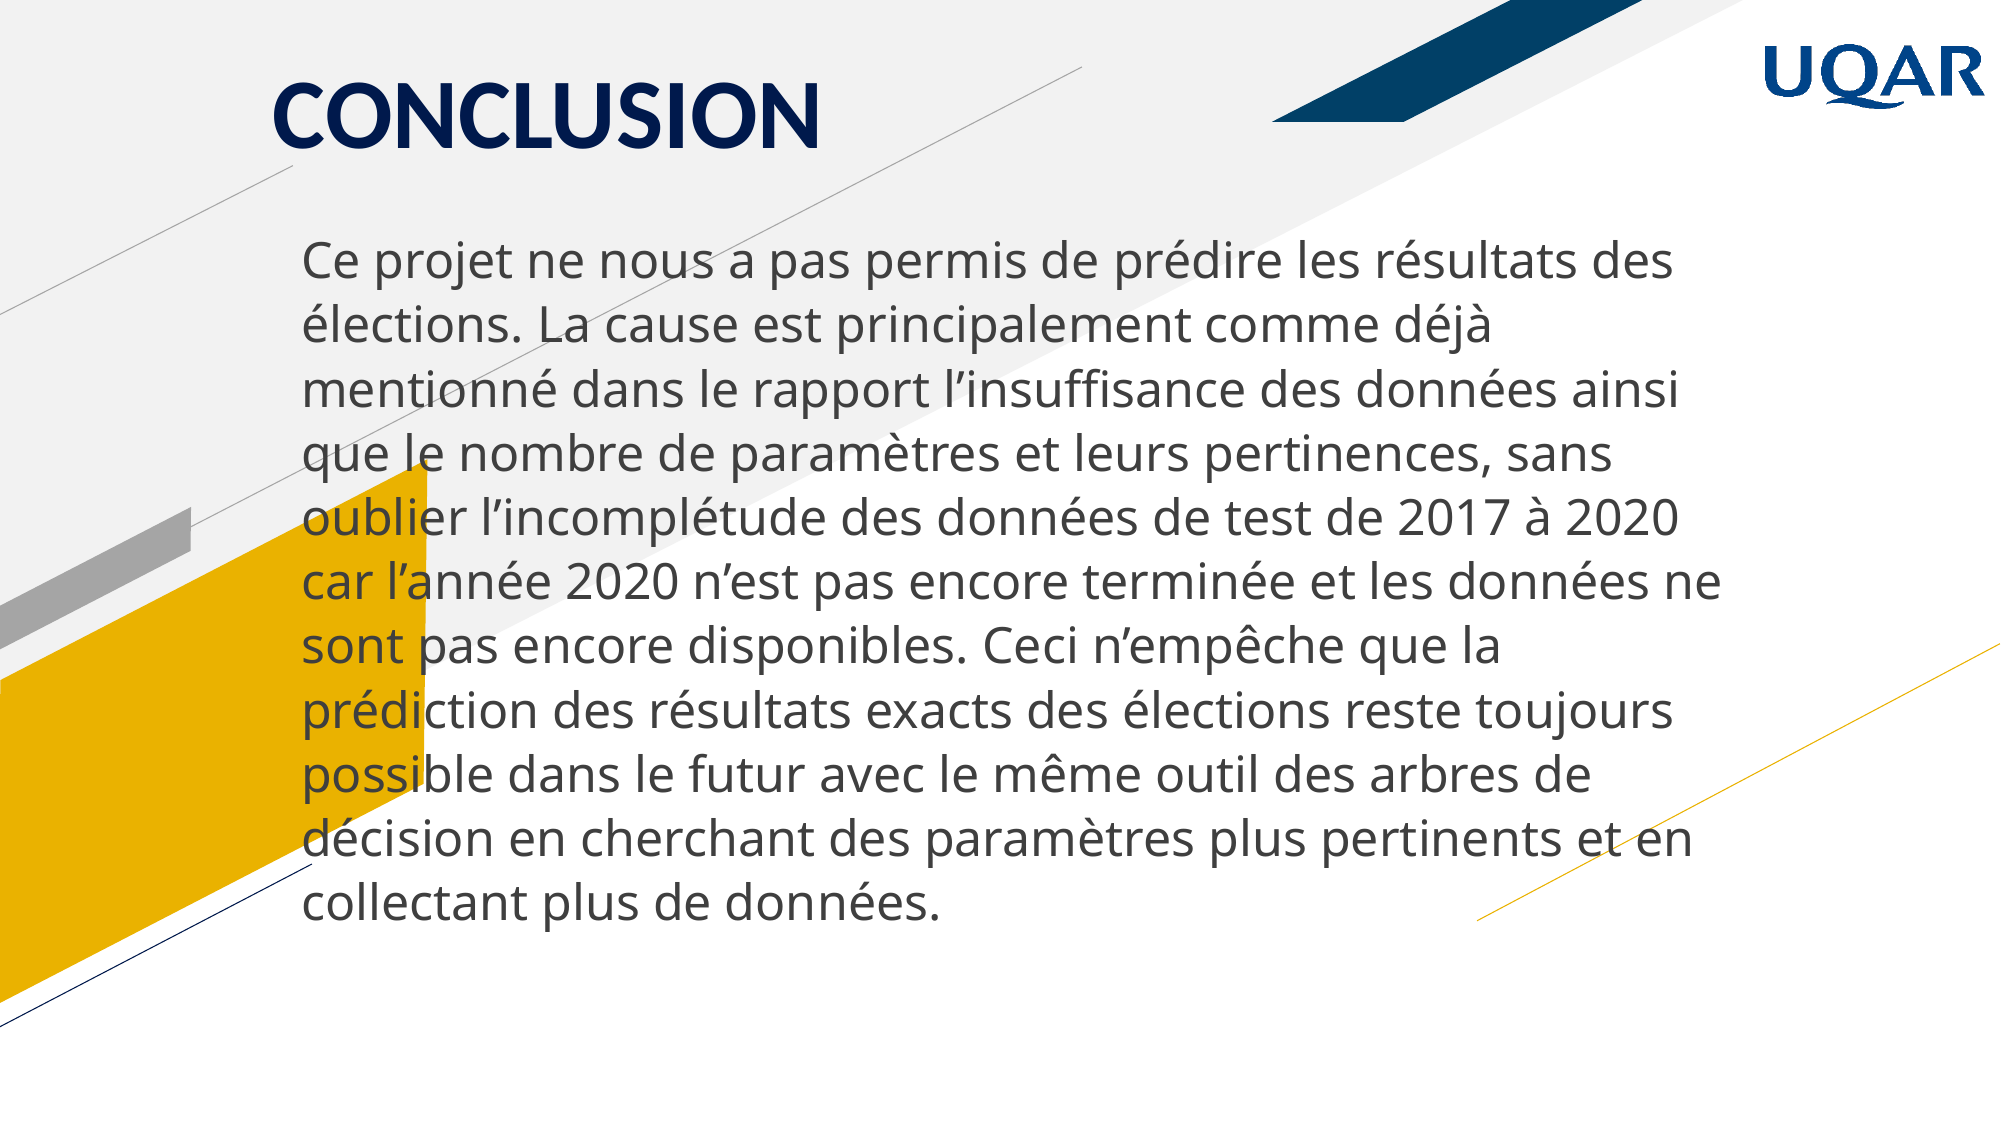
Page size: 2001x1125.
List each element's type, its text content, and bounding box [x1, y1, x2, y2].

title CONCLUSION [257, 10, 978, 170]
text_box Ce projet ne nous a pas permis de prédire les résultats des élections. La cause est principalement comme déjà mentionné dans le rapport l’insuffisance des données ainsi que le nombre de paramètres et leurs pertinences, sans oublier l’incomplétude des données de test de 2017 à 2020 car l’année 2020 n’est pas encore terminée et les données ne sont pas encore disponibles. Ceci n’empêche que la prédiction des résultats exacts des élections reste toujours possible dans le futur avec le même outil des arbres de décision en cherchant des paramètres plus pertinents et en collectant plus de données. [286, 217, 1766, 938]
picture [1765, 44, 1985, 109]
